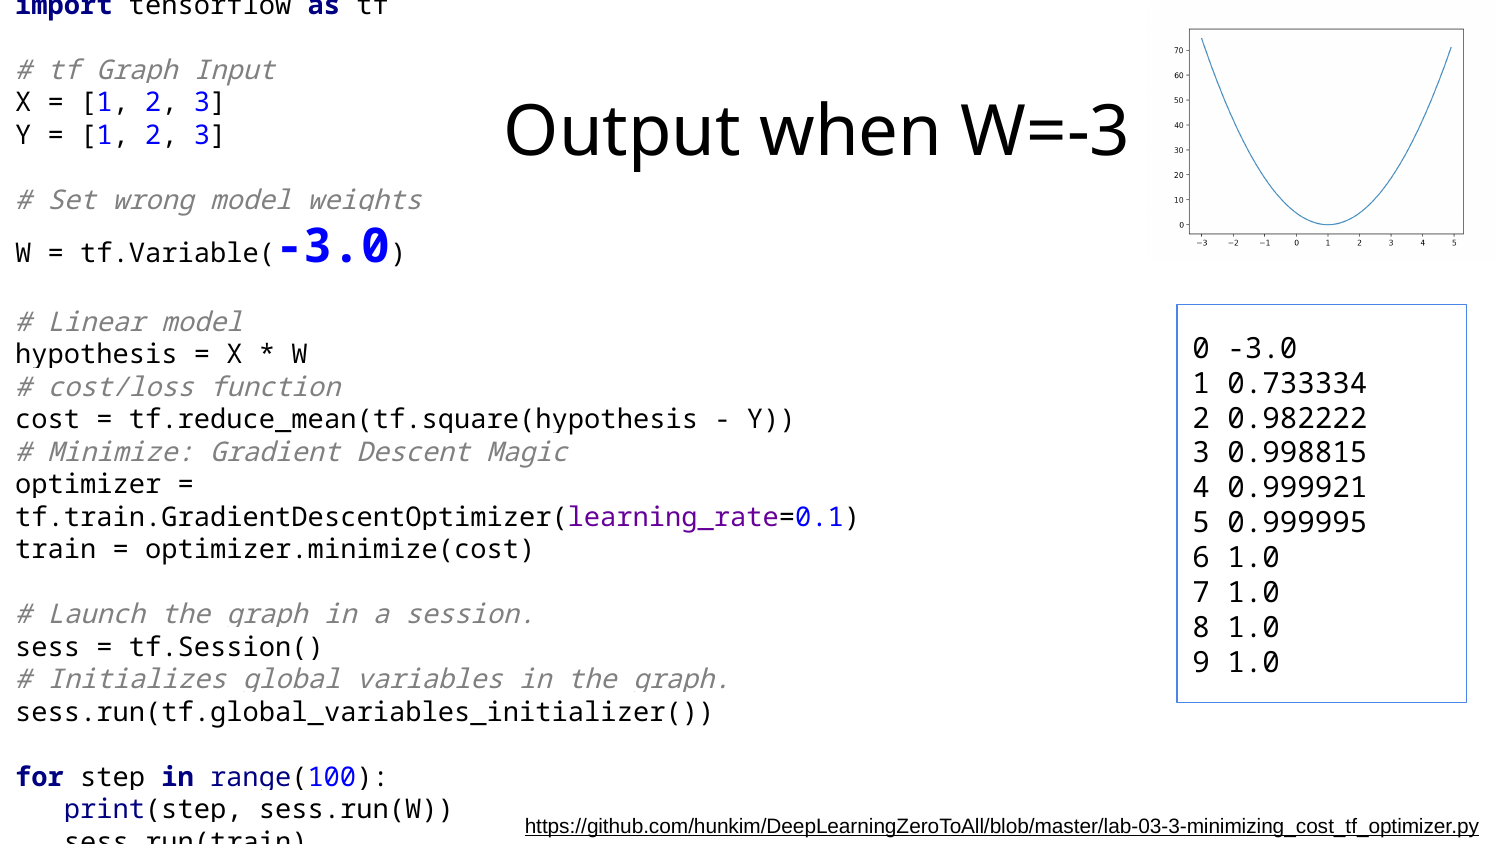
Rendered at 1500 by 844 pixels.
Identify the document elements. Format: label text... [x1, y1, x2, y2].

picture [1147, 1, 1497, 262]
title Output when W=-3 [1057, 21, 1142, 233]
text_box import tensorflow as tf # tf Graph Input X = [1, 2, 3] Y = [1, 2, 3] # Set wrong model weights W = tf.Variable(-3.0) # Linear model hypothesis = X * W # cost/loss function cost = tf.reduce_mean(tf.square(hypothesis - Y)) # Minimize: Gradient Descent Magic optimizer = tf.train.GradientDescentOptimizer(learning_rate=0.1) train = optimizer.minimize(cost) # Launch the graph in a session. sess = tf.Session() # Initializes global variables in the graph. sess.run(tf.global_variables_initializer()) for step in range(100): print(step, sess.run(W)) sess.run(train) [0, 0, 1057, 844]
text_box https://github.com/hunkim/DeepLearningZeroToAll/blob/master/lab-03-3-minimizing_cost_tf_optimizer.py [509, 801, 1500, 844]
text_box 0 -3.0 1 0.733334 2 0.982222 3 0.998815 4 0.999921 5 0.999995 6 1.0 7 1.0 8 1.0 9 1.0 [1177, 304, 1467, 703]
